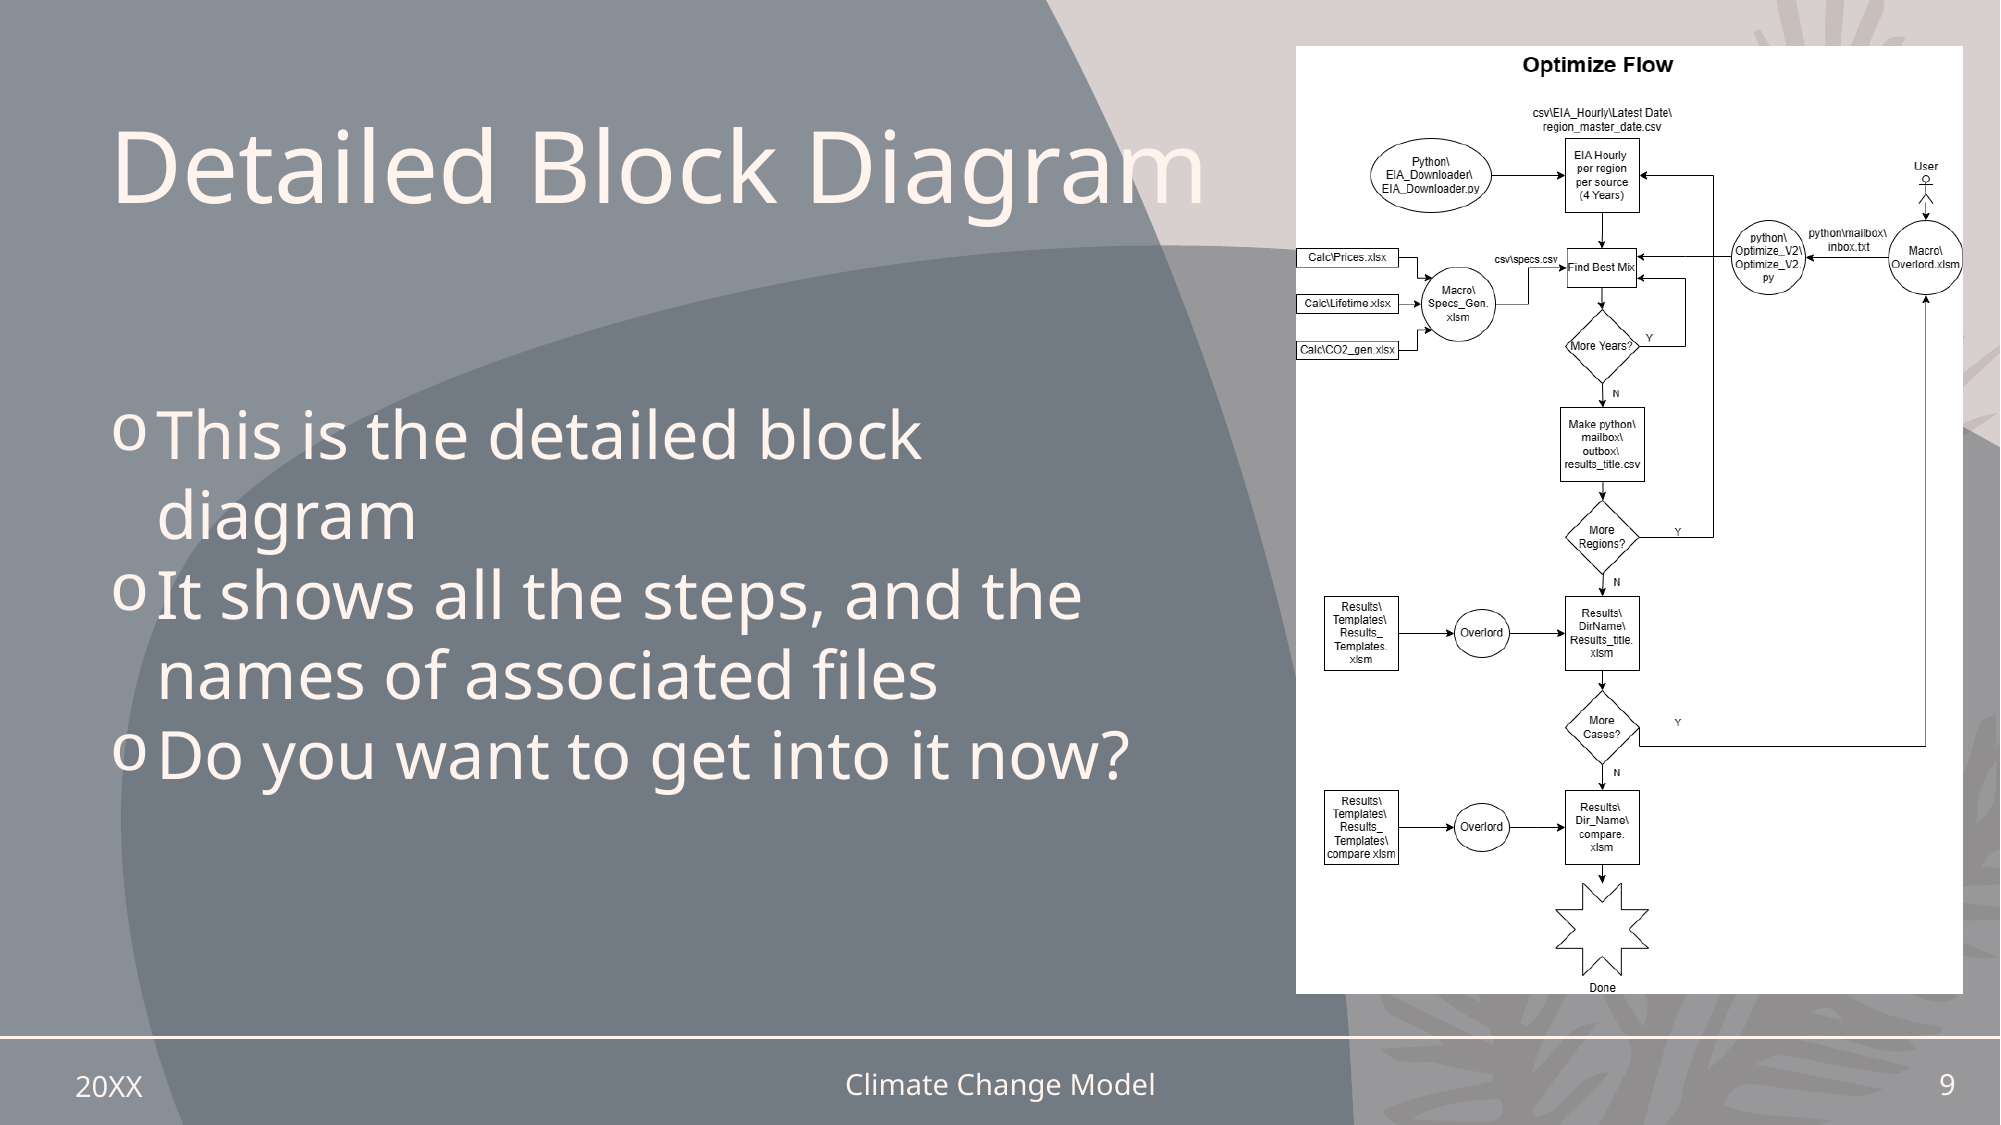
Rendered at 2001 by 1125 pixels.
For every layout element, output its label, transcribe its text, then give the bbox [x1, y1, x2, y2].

slide_number 9 [1808, 1060, 1971, 1112]
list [1296, 46, 1963, 994]
title Detailed Block Diagram [94, 115, 1296, 227]
list This is the detailed block diagram It shows all the steps, and the names of associated files Do you want to get into it now? [94, 385, 1155, 566]
slide_number 20XX [60, 1060, 222, 1112]
footer Climate Change Model [718, 1060, 1283, 1112]
